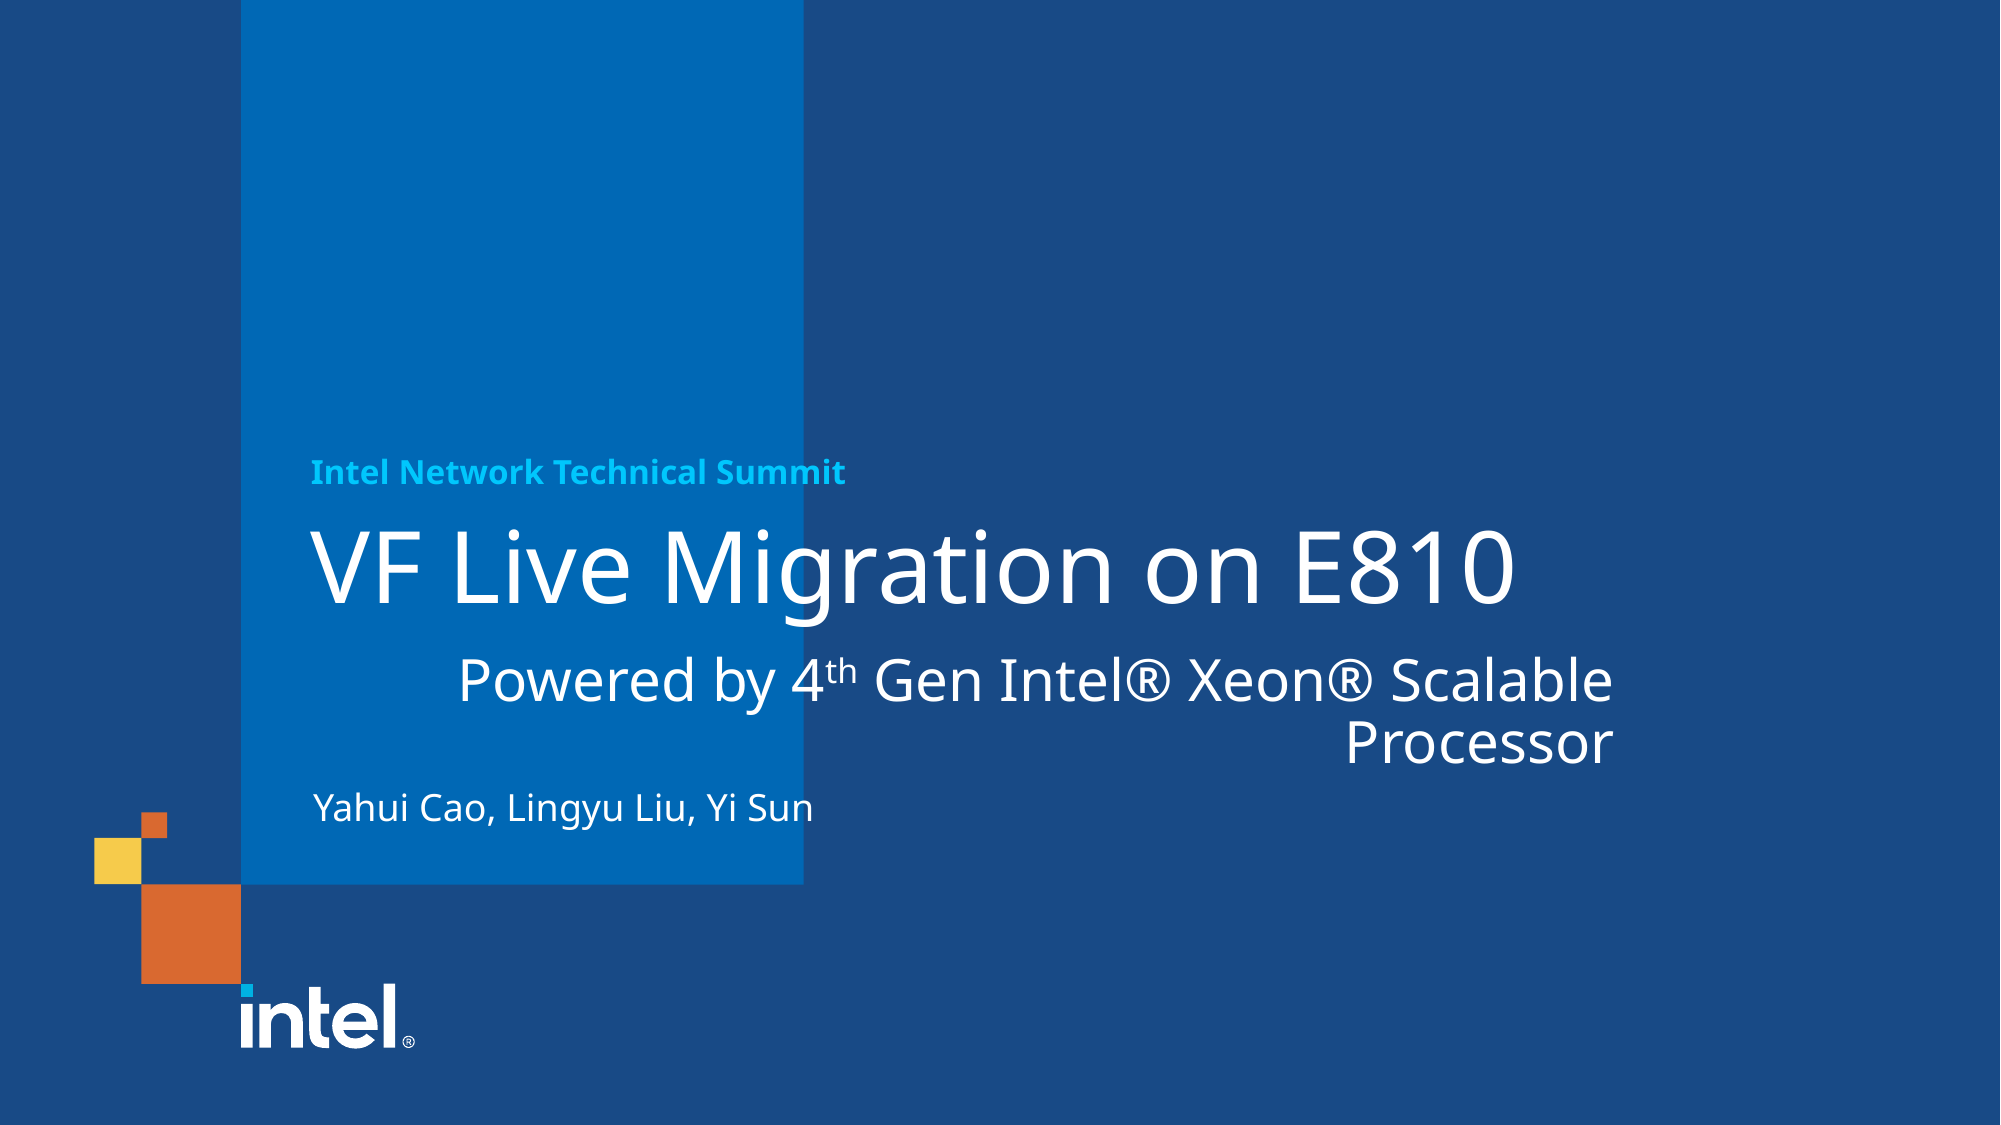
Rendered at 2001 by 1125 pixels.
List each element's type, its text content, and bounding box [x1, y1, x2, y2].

text_box Powered by 4th Gen Intel® Xeon® Scalable Processor [313, 650, 1615, 757]
list Yahui Cao, Lingyu Liu, Yi Sun [312, 783, 2000, 838]
list Intel Network Technical Summit [310, 450, 2000, 502]
title VF Live Migration on E810 [310, 516, 1630, 625]
